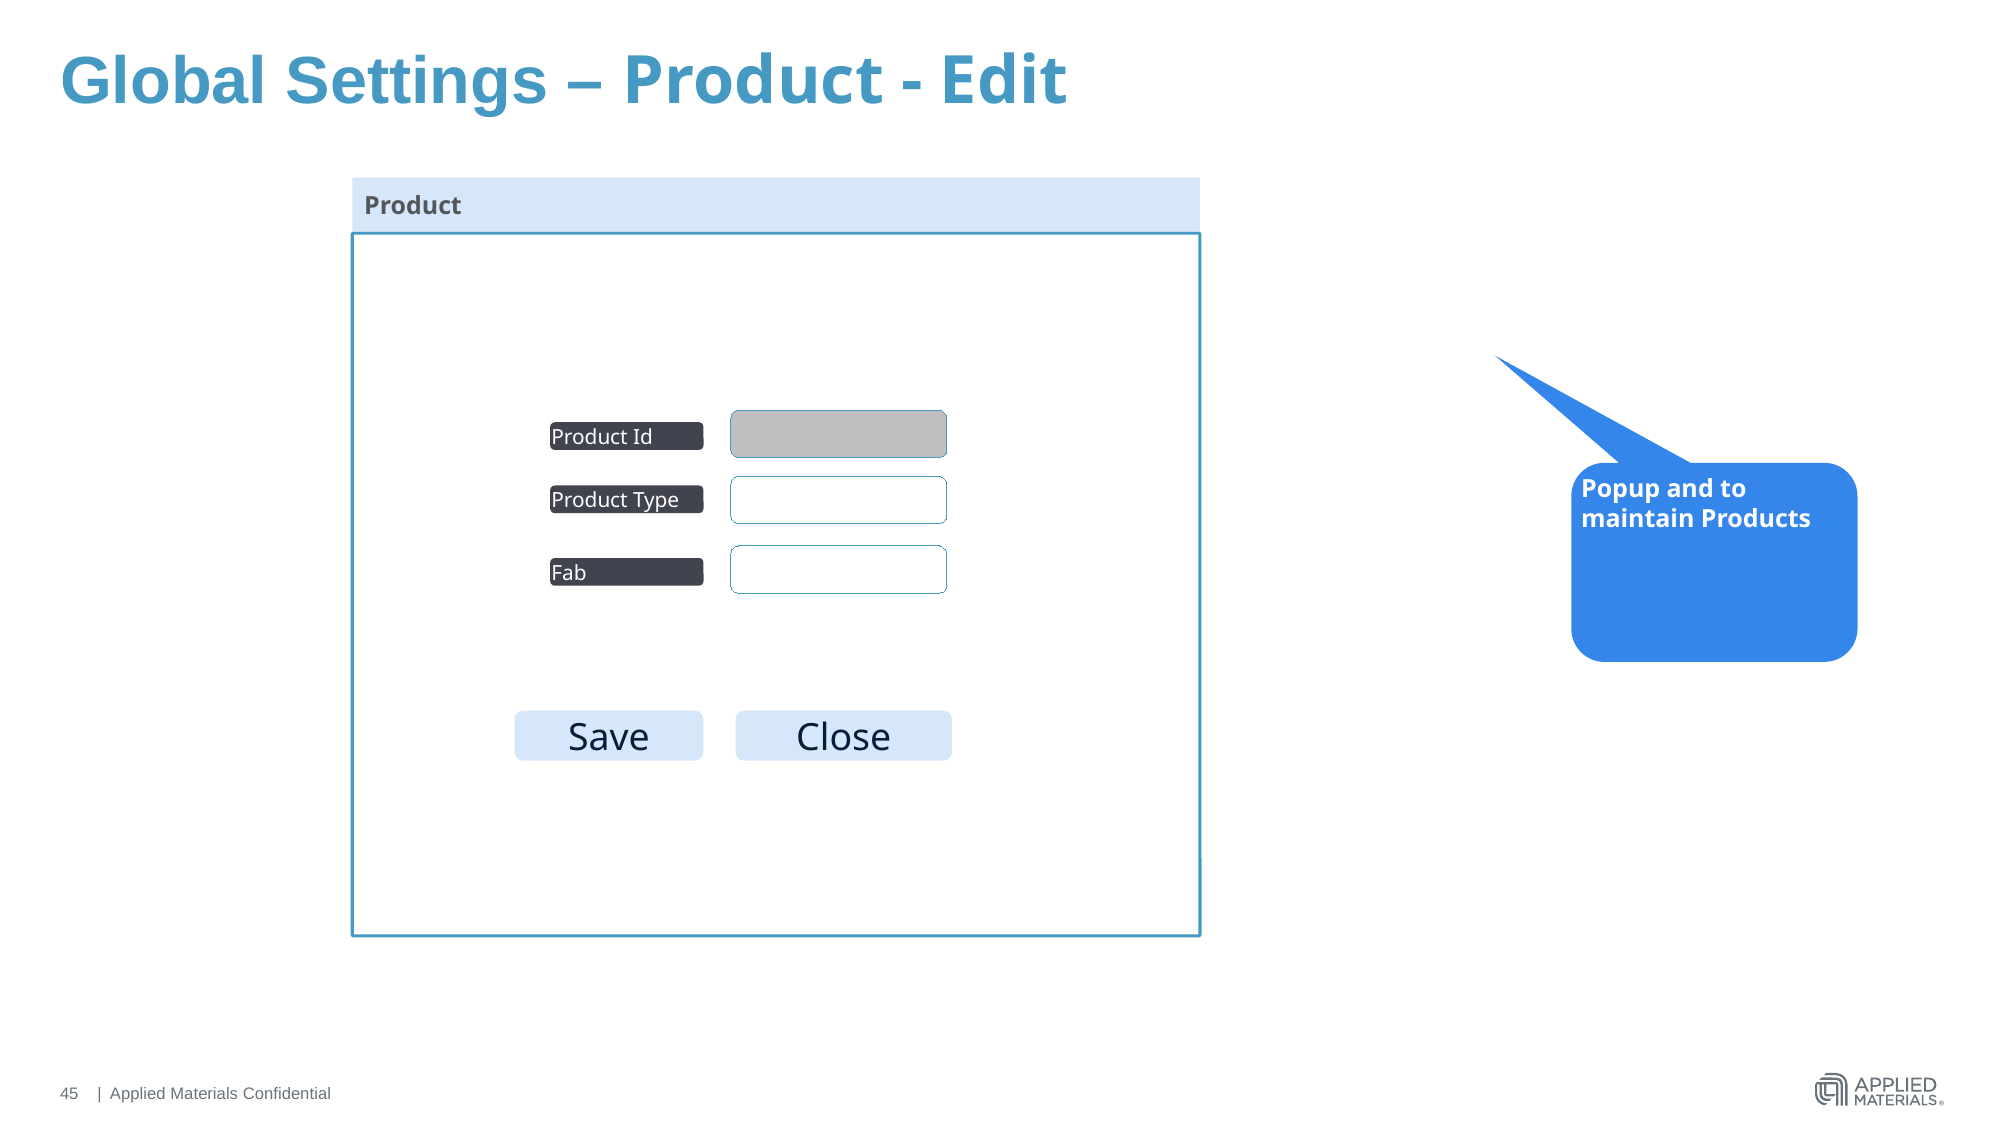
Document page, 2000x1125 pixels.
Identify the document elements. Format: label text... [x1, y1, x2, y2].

text_box [352, 233, 1200, 936]
text_box Product Id [550, 422, 704, 450]
text_box Close [735, 710, 952, 761]
text_box [730, 545, 947, 594]
text_box Product [352, 177, 1200, 232]
text_box Fab [550, 558, 704, 586]
text_box Product Type [550, 485, 704, 514]
text_box Save [514, 710, 704, 761]
text_box Popup and to maintain Products [1494, 355, 1858, 662]
title Global Settings – Product - Edit [45, 29, 1925, 126]
slide_number 45 [45, 1078, 165, 1106]
text_box [730, 476, 947, 524]
text_box [730, 410, 947, 458]
